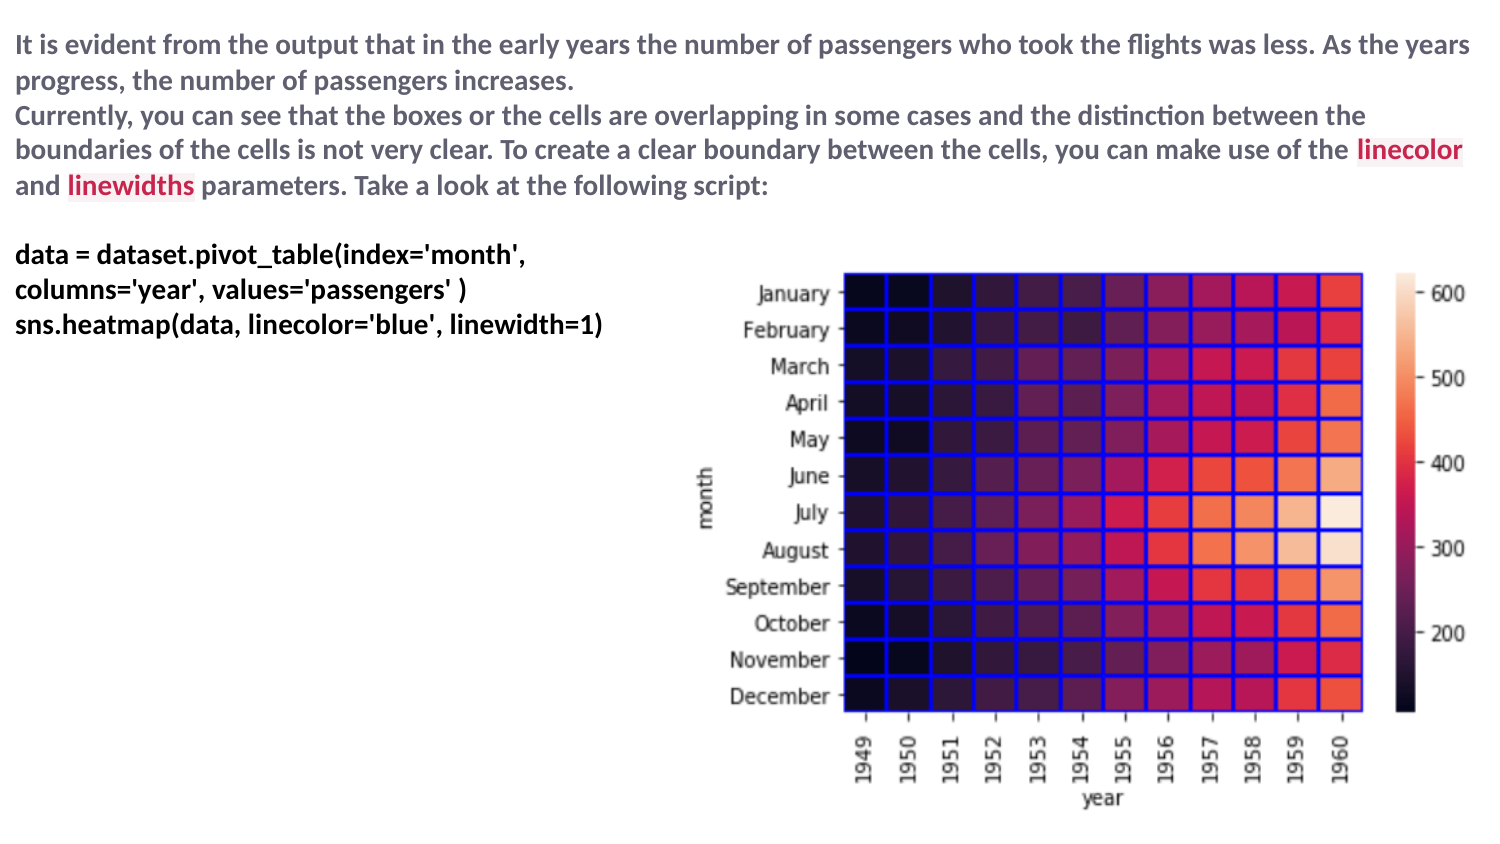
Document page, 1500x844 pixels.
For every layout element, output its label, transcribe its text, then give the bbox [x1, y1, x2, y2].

picture [655, 194, 1500, 831]
list It is evident from the output that in the early years the number of passengers who took the flights was less. As the years progress, the number of passengers increases. Currently, you can see that the boxes or the cells are overlapping in some cases and the distinction between the boundaries of the cells is not very clear. To create a clear boundary between the cells, you can make use of the linecolor and linewidths parameters. Take a look at the following script: data = dataset.pivot_table(index='month', columns='year', values='passengers' ) sns.heatmap(data, linecolor='blue', linewidth=1) [0, 10, 1500, 844]
